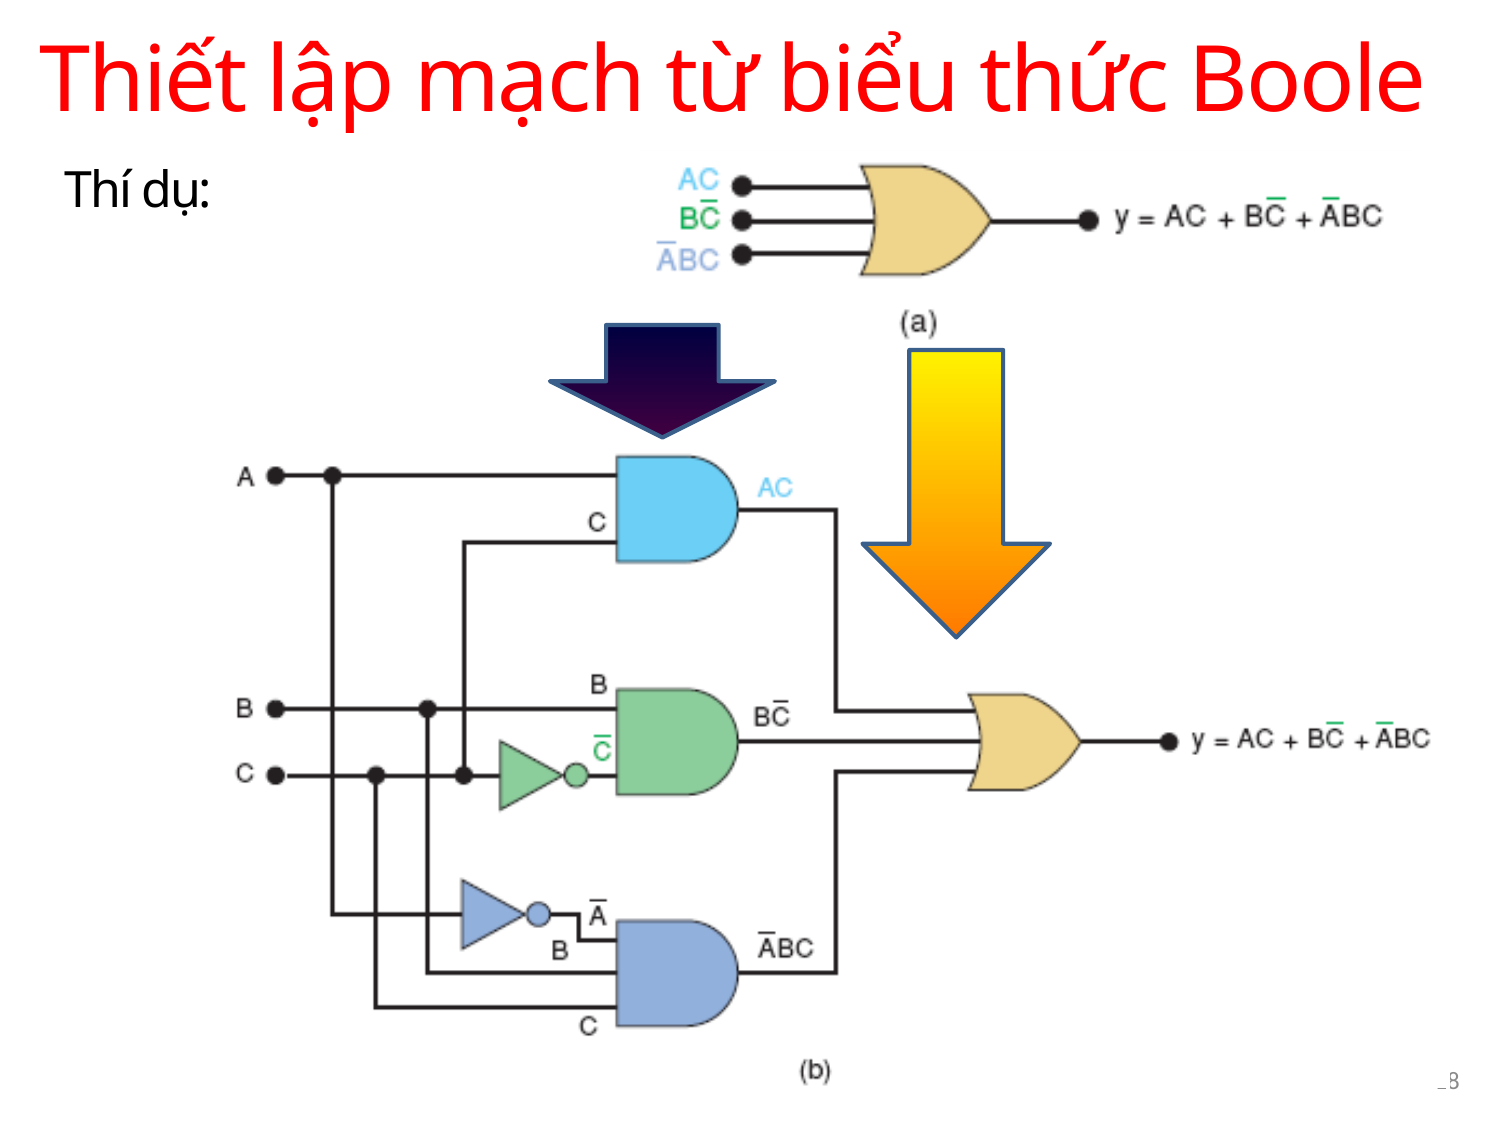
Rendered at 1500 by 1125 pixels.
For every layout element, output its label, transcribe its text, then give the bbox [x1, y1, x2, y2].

picture [638, 149, 1413, 352]
slide_number 18 [1125, 1050, 1475, 1110]
text_box Thí dụ: [50, 149, 238, 225]
text_box [547, 322, 777, 440]
text_box [907, 360, 1006, 448]
text_box Thiết lập mạch từ biểu thức Boole [24, 12, 1450, 130]
picture [224, 449, 1451, 1088]
